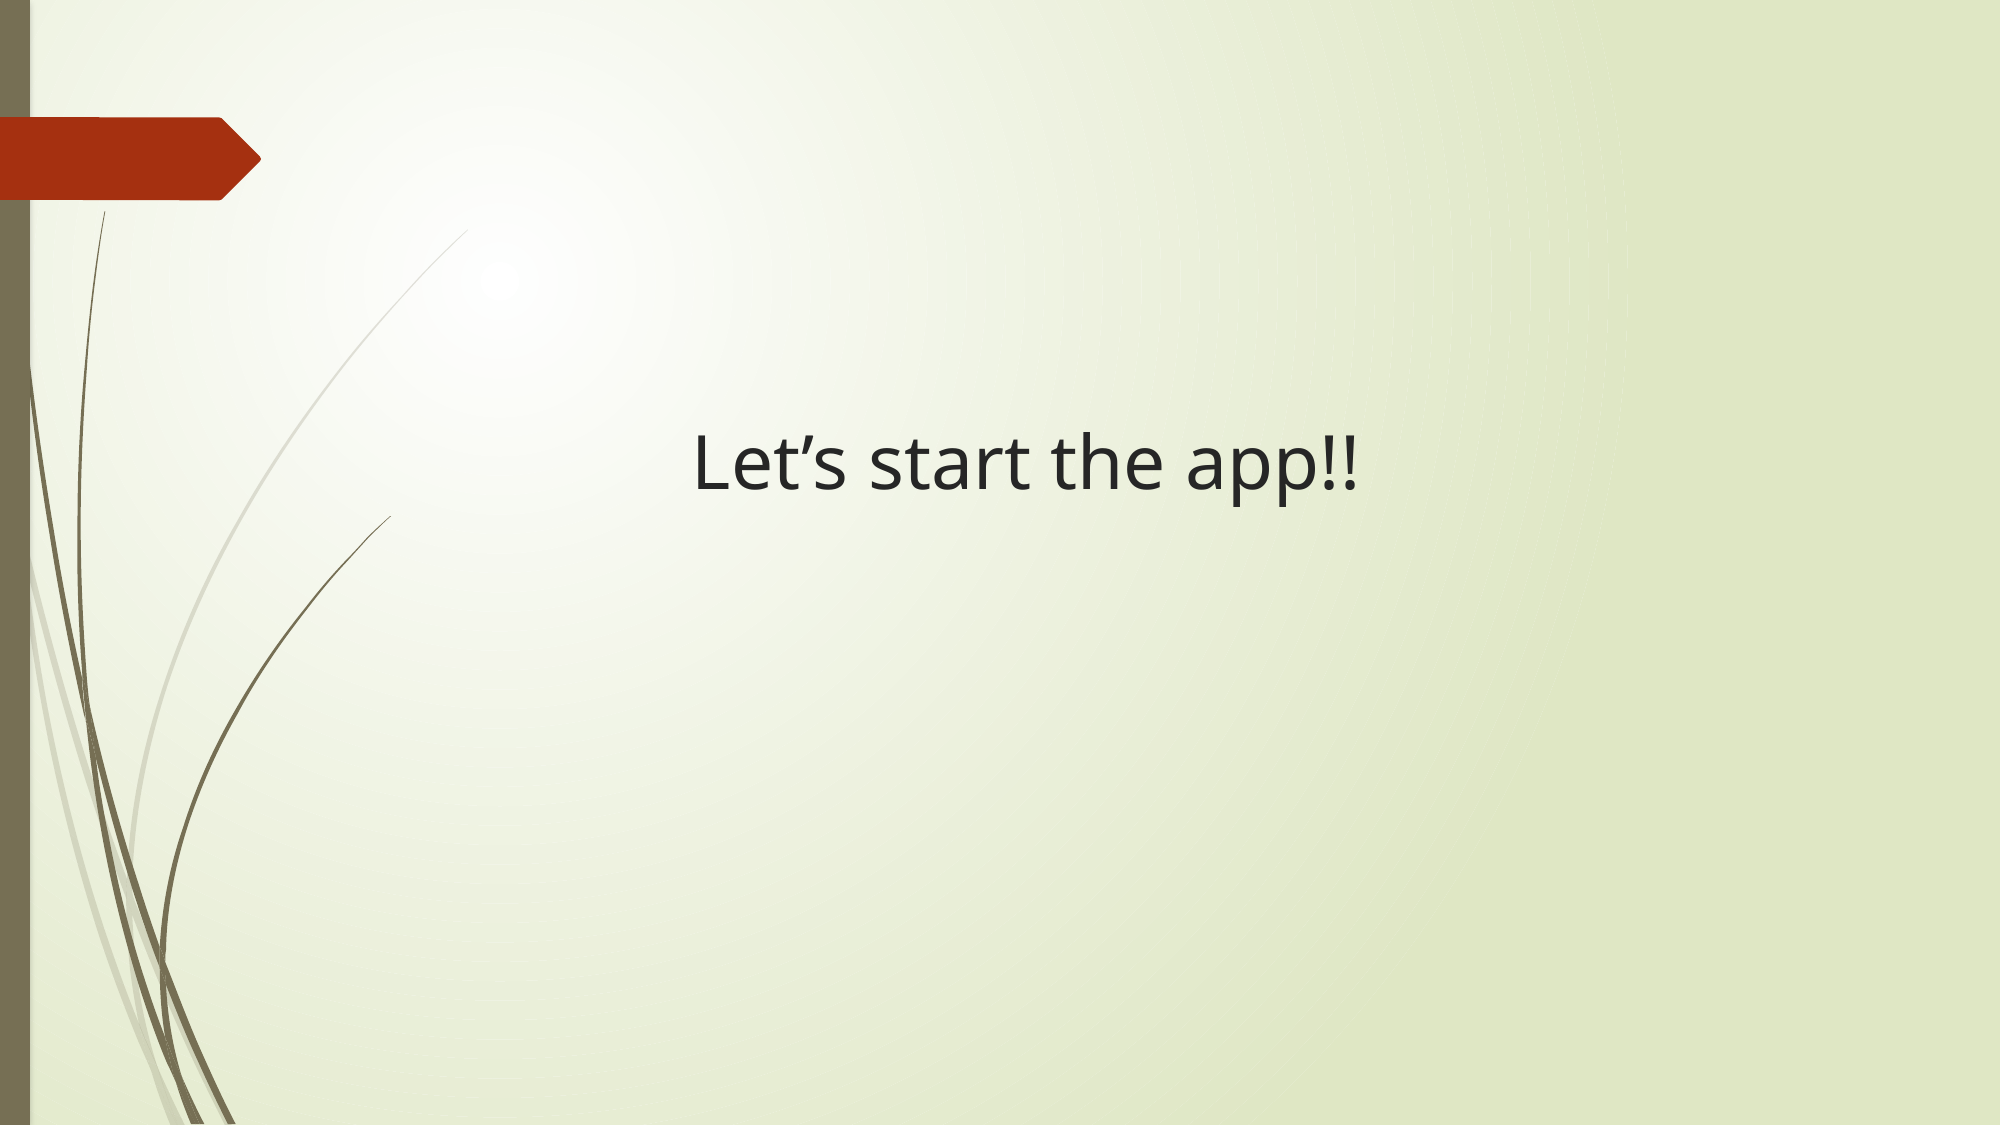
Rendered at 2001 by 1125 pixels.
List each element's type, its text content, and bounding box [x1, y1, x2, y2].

title Let’s start the app!! [618, 407, 1435, 539]
